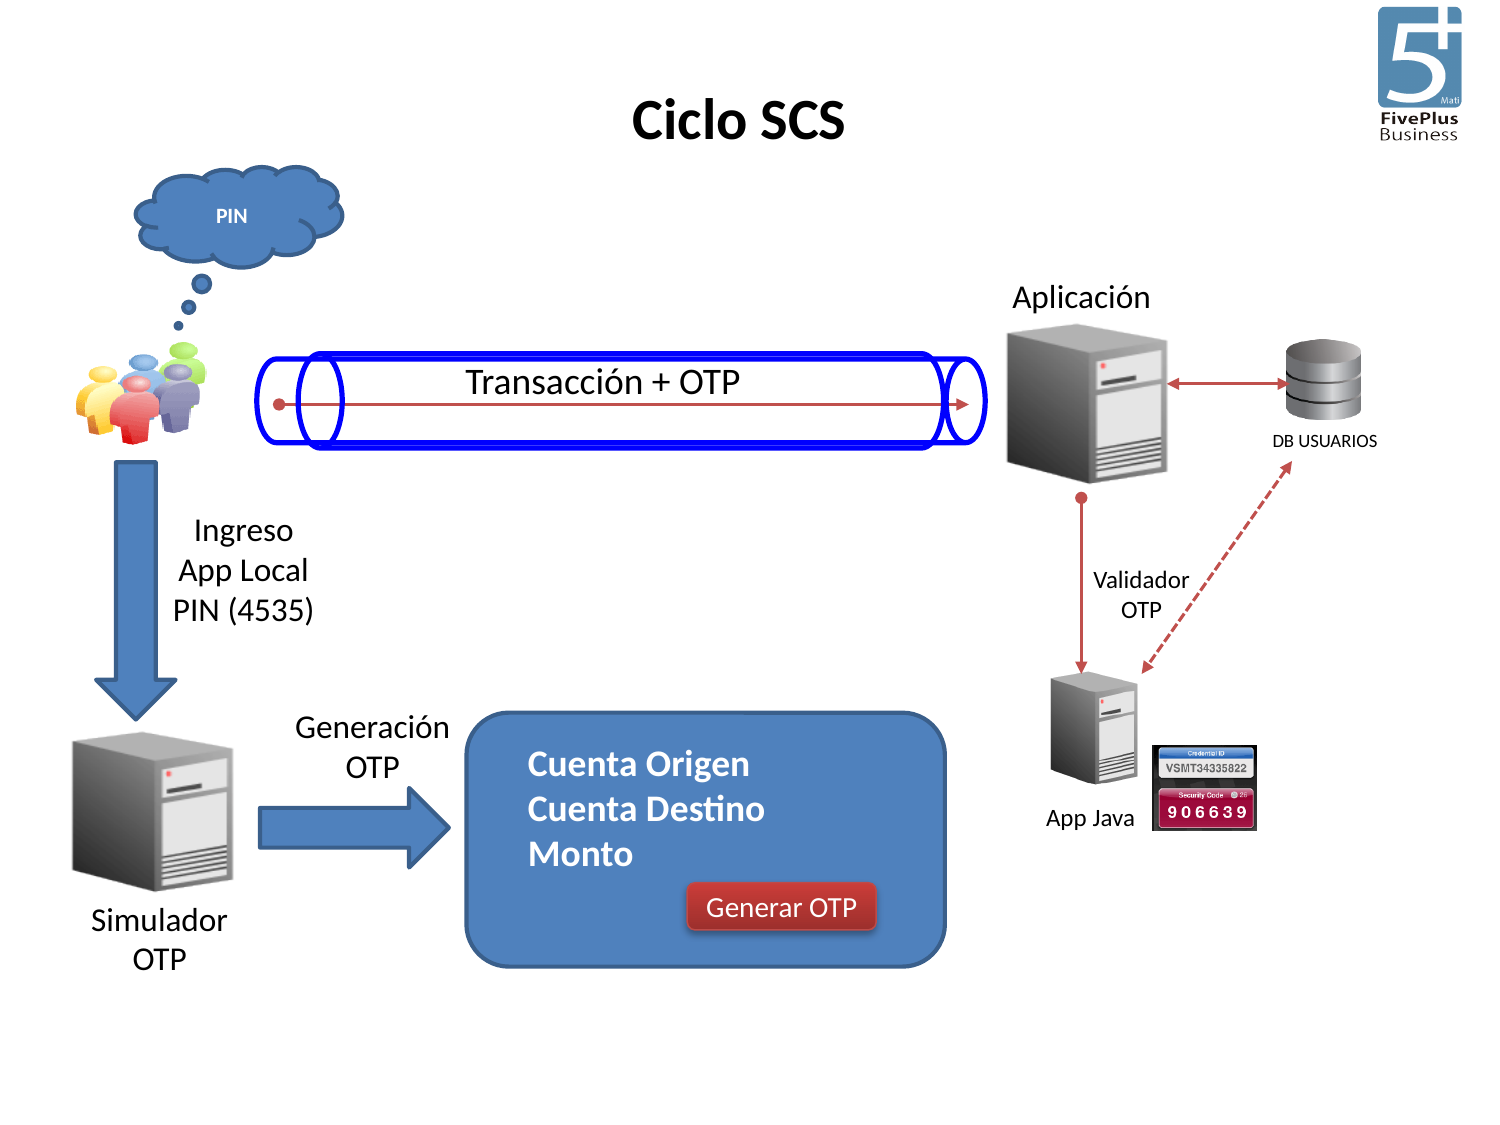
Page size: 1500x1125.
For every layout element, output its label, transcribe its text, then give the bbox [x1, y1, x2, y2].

text_box Ingreso App Local PIN (4535) [158, 500, 330, 636]
text_box [464, 710, 947, 969]
text_box [94, 460, 178, 717]
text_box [33, 719, 260, 987]
text_box PIN [133, 164, 345, 270]
text_box PIN [181, 299, 197, 315]
title Ciclo SCS [64, 22, 1415, 210]
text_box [1141, 460, 1293, 675]
text_box PIN [191, 273, 213, 295]
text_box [1256, 339, 1394, 460]
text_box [968, 268, 1195, 577]
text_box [256, 358, 963, 443]
text_box Transacción + OTP [450, 349, 756, 357]
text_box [1028, 585, 1258, 840]
text_box PIN [173, 320, 184, 331]
text_box Generar OTP [686, 881, 877, 931]
text_box Cuenta Origen Cuenta Destino Monto [513, 731, 781, 881]
picture [1377, 1, 1466, 145]
text_box Generación OTP [280, 697, 466, 793]
text_box [264, 793, 451, 870]
picture [76, 342, 208, 445]
